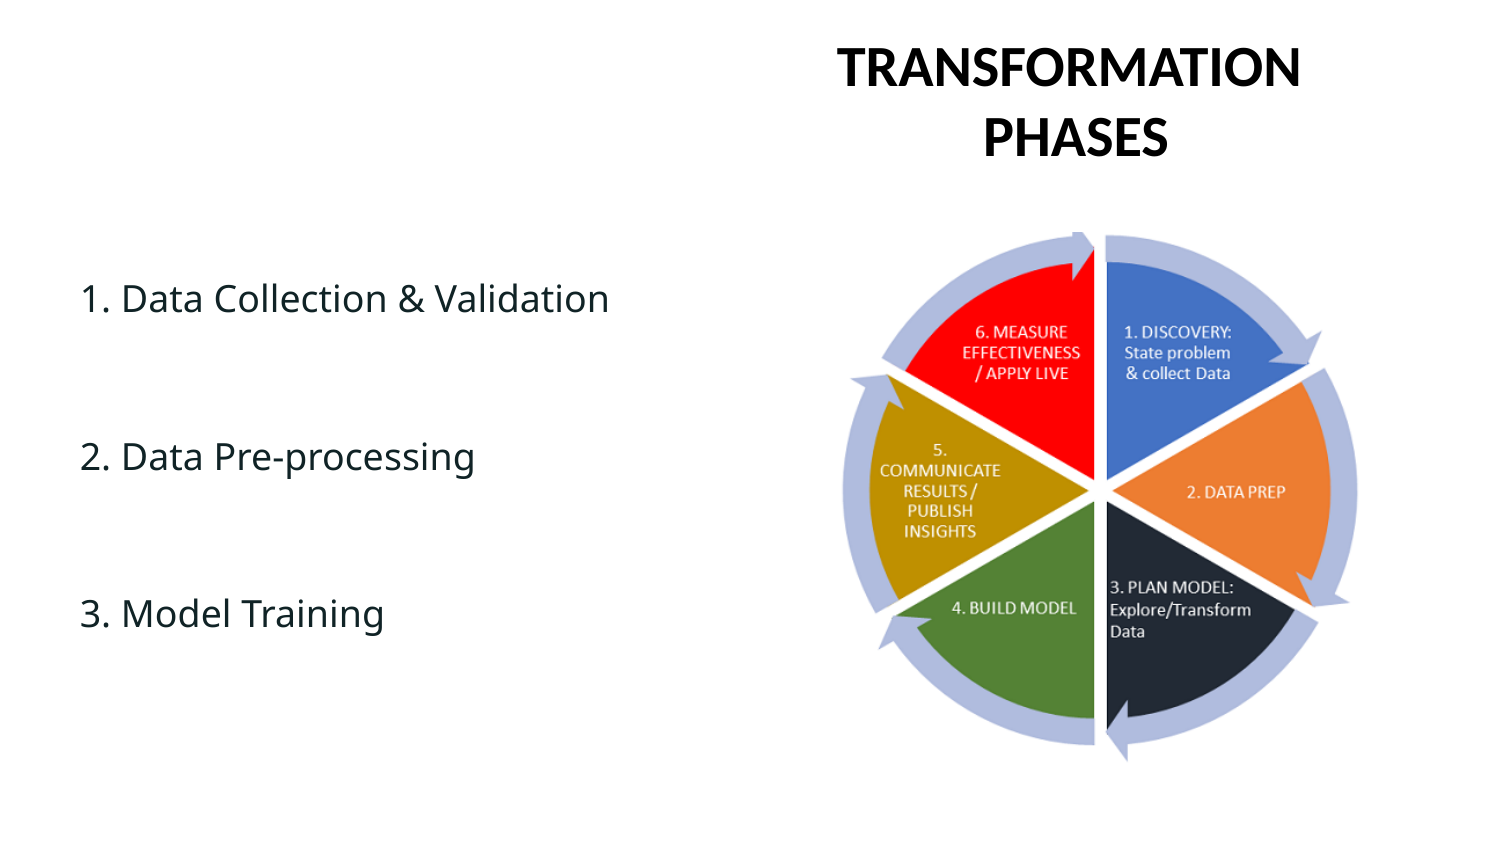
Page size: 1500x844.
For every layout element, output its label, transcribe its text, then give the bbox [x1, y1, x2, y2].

picture [832, 232, 1366, 765]
text_box 1. Data Collection & Validation 2. Data Pre-processing 3. Model Training [64, 267, 1142, 844]
text_box TRANSFORMATION PHASES [537, 20, 1500, 140]
